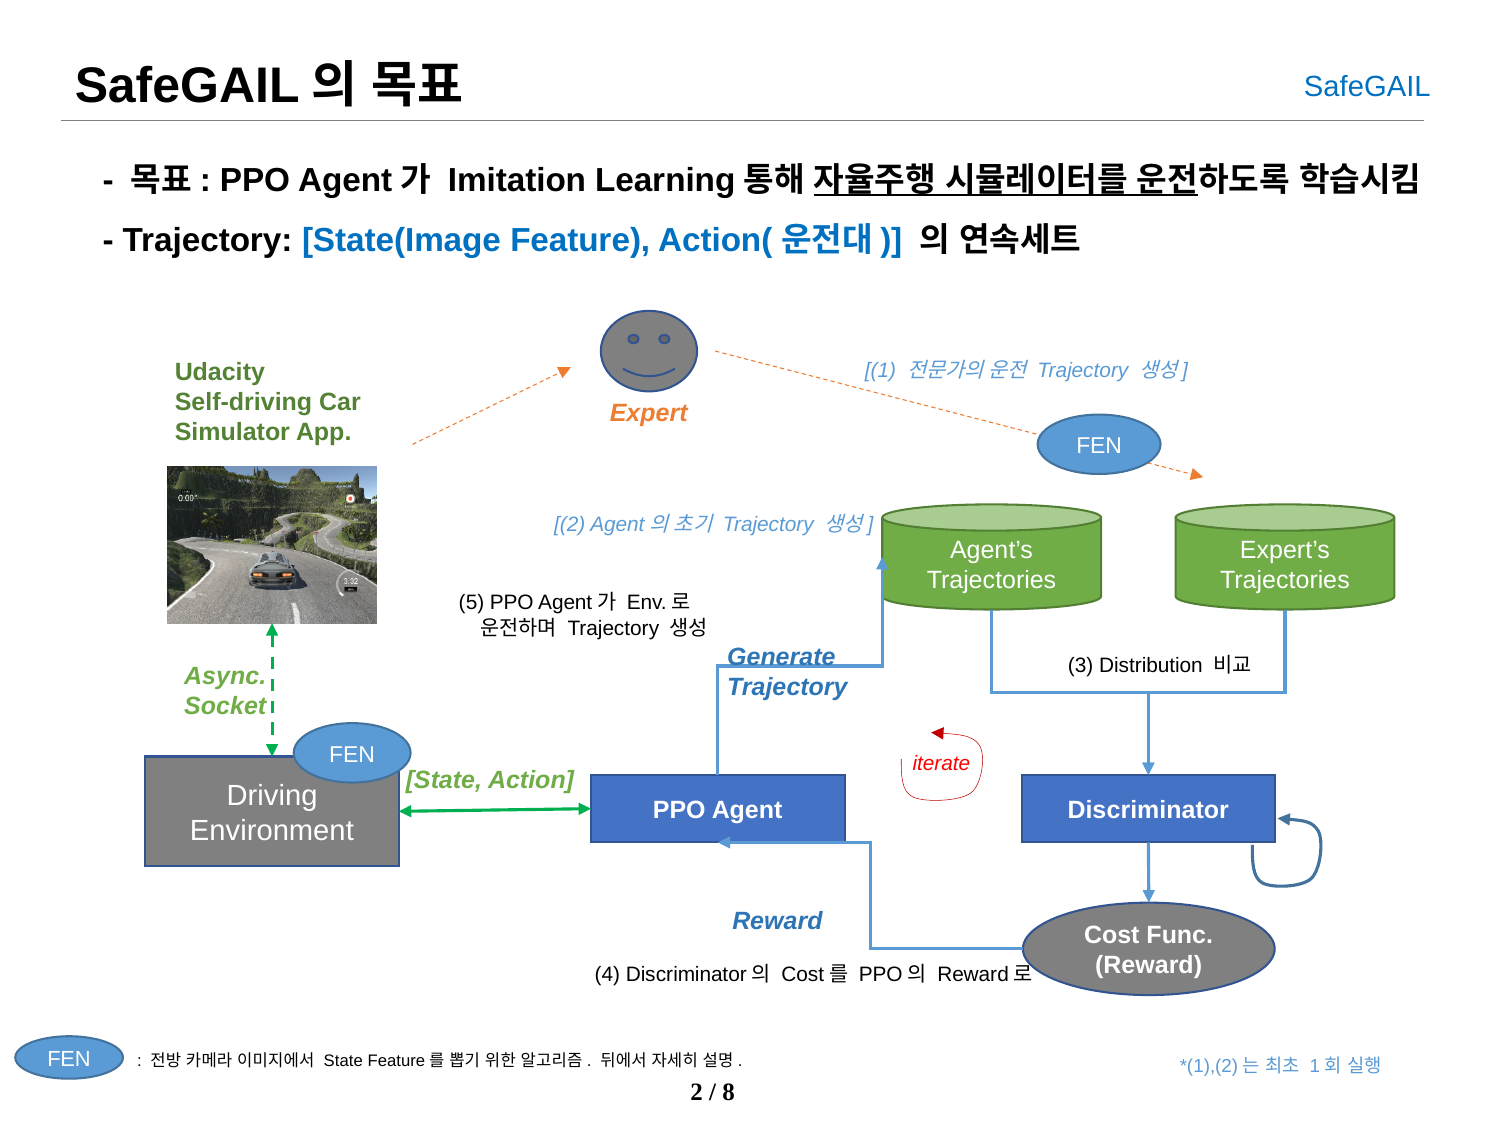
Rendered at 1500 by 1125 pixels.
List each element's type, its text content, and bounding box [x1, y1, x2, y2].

text_box SafeGAIL의 목표 [60, 44, 479, 120]
text_box SafeGAIL [1289, 59, 1446, 110]
text_box : 전방 카메라 이미지에서 State Feature를 뽑기 위한 알고리즘. 뒤에서 자세히 설명. [122, 1042, 758, 1077]
text_box *(1),(2)는 최초 1회 실행 [1165, 1046, 1402, 1084]
text_box FEN [14, 1035, 122, 1080]
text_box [145, 310, 1395, 995]
slide_number 2 / 8 [543, 1060, 882, 1121]
text_box - 목표: PPO Agent가 Imitation Learning통해 자율주행 시뮬레이터를 운전하도록 학습시킴 - Trajectory: [State(Image Feature), Action(운전대)] 의 연속세트 [87, 130, 1446, 266]
